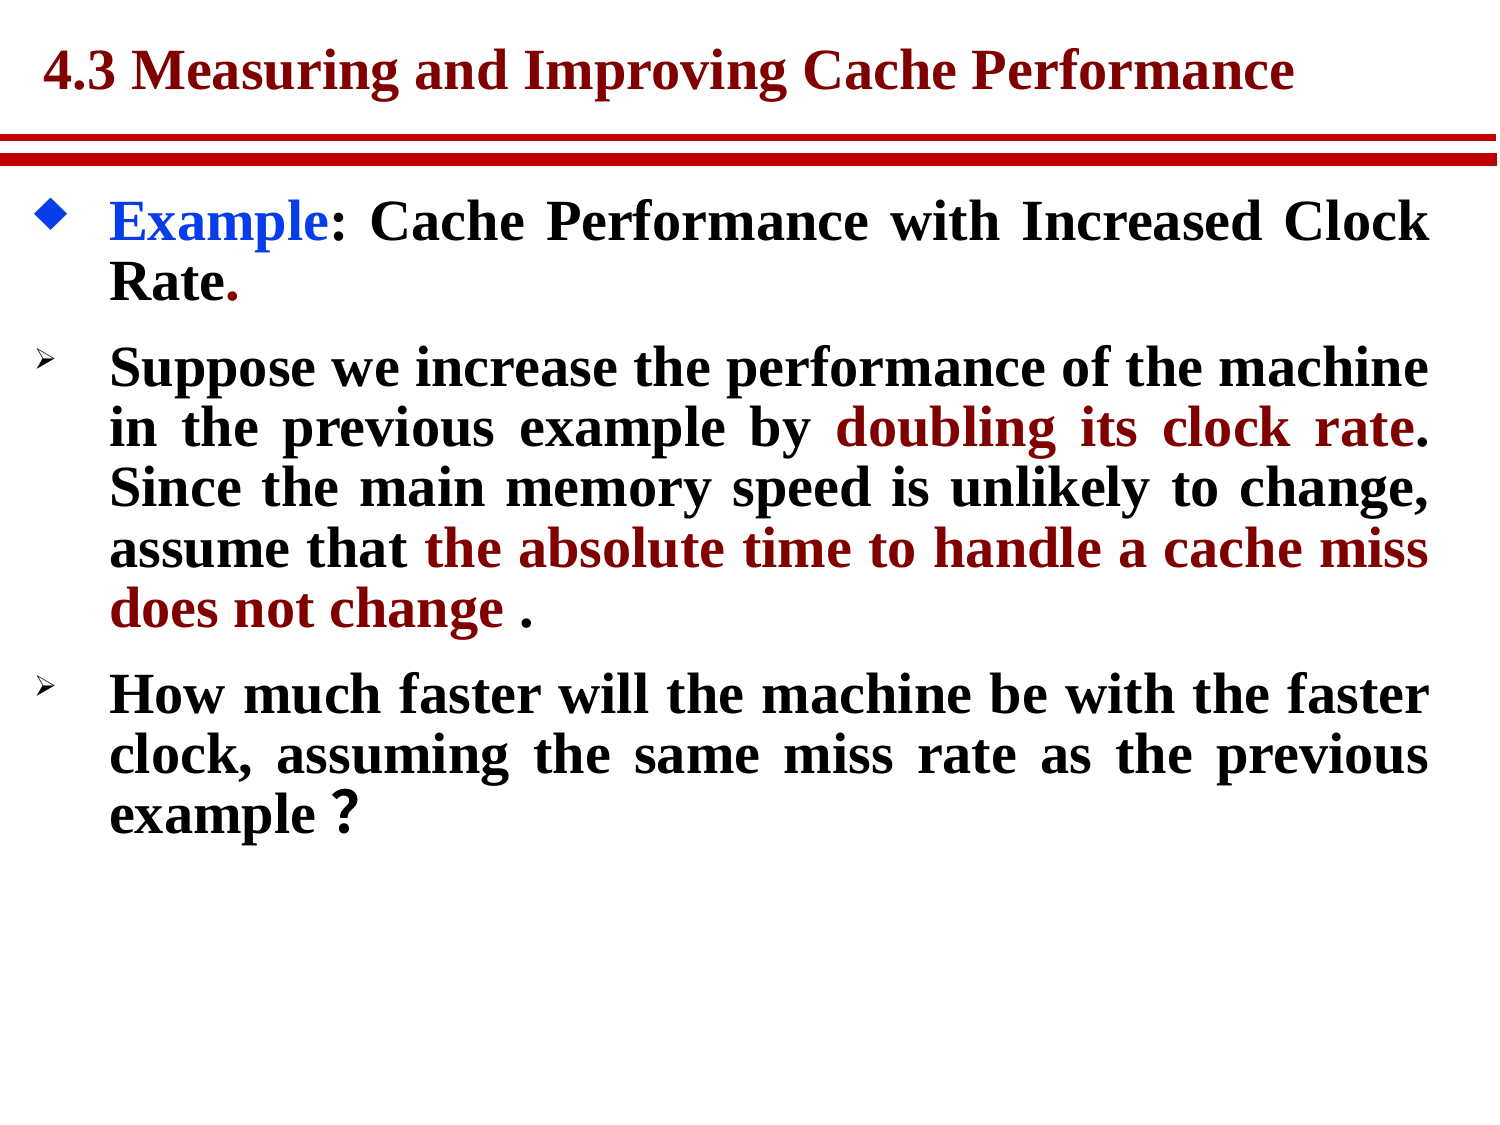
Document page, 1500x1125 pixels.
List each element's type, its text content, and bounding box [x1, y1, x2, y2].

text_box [0, 137, 1498, 160]
title 4.3 Measuring and Improving Cache Performance [33, 36, 1321, 107]
text_box Example: Cache Performance with Increased Clock Rate. Suppose we increase the performance of the machine in the previous example by doubling its clock rate. Since the main memory speed is unlikely to change, assume that the absolute time to handle a cache miss does not change . How much faster will the machine be with the faster clock, assuming the same miss rate as the previous example？ [19, 184, 1446, 853]
